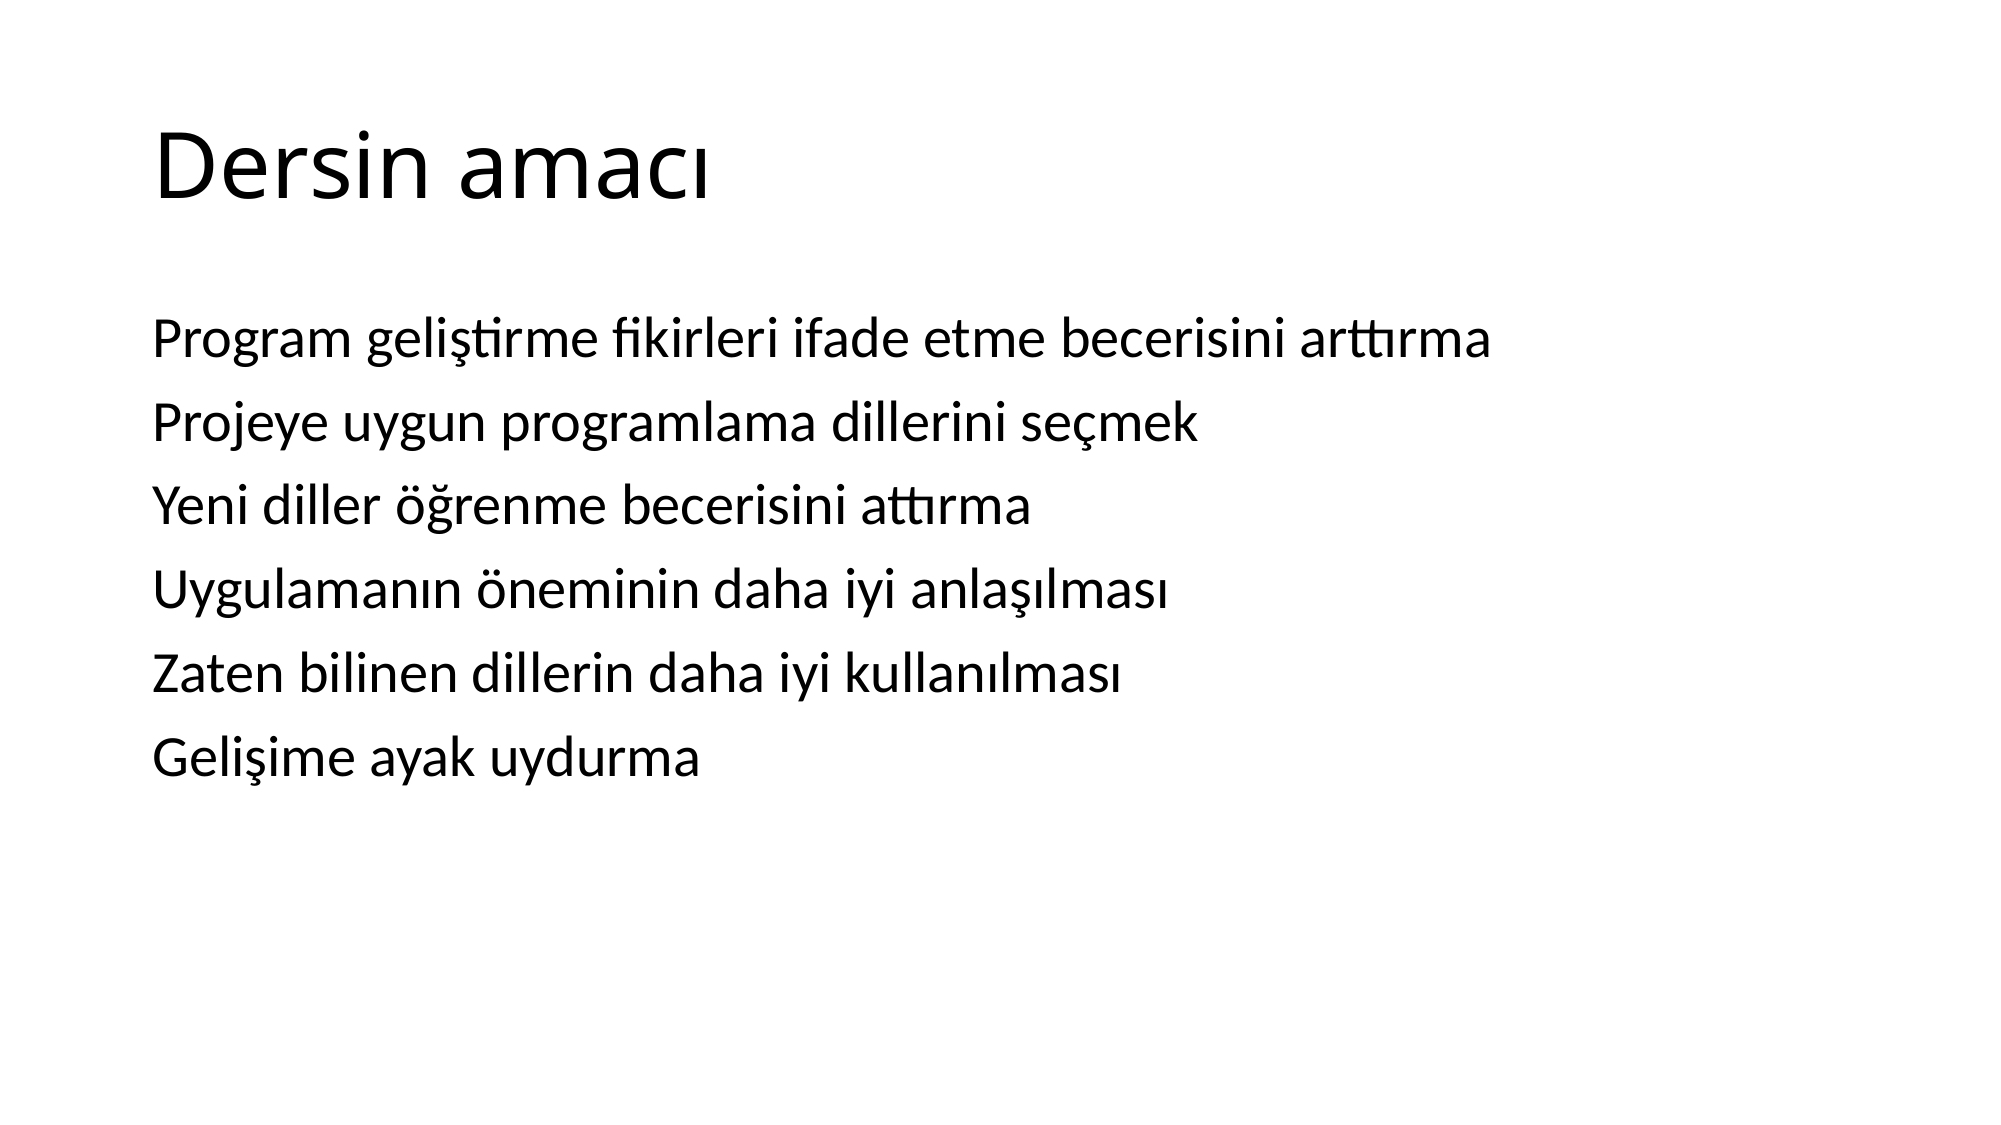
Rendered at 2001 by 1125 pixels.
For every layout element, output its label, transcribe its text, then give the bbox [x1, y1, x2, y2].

list Program geliştirme fikirleri ifade etme becerisini arttırma Projeye uygun programlama dillerini seçmek Yeni diller öğrenme becerisini attırma Uygulamanın öneminin daha iyi anlaşılması Zaten bilinen dillerin daha iyi kullanılması Gelişime ayak uydurma [137, 299, 1863, 1014]
title Dersin amacı [137, 59, 1863, 278]
